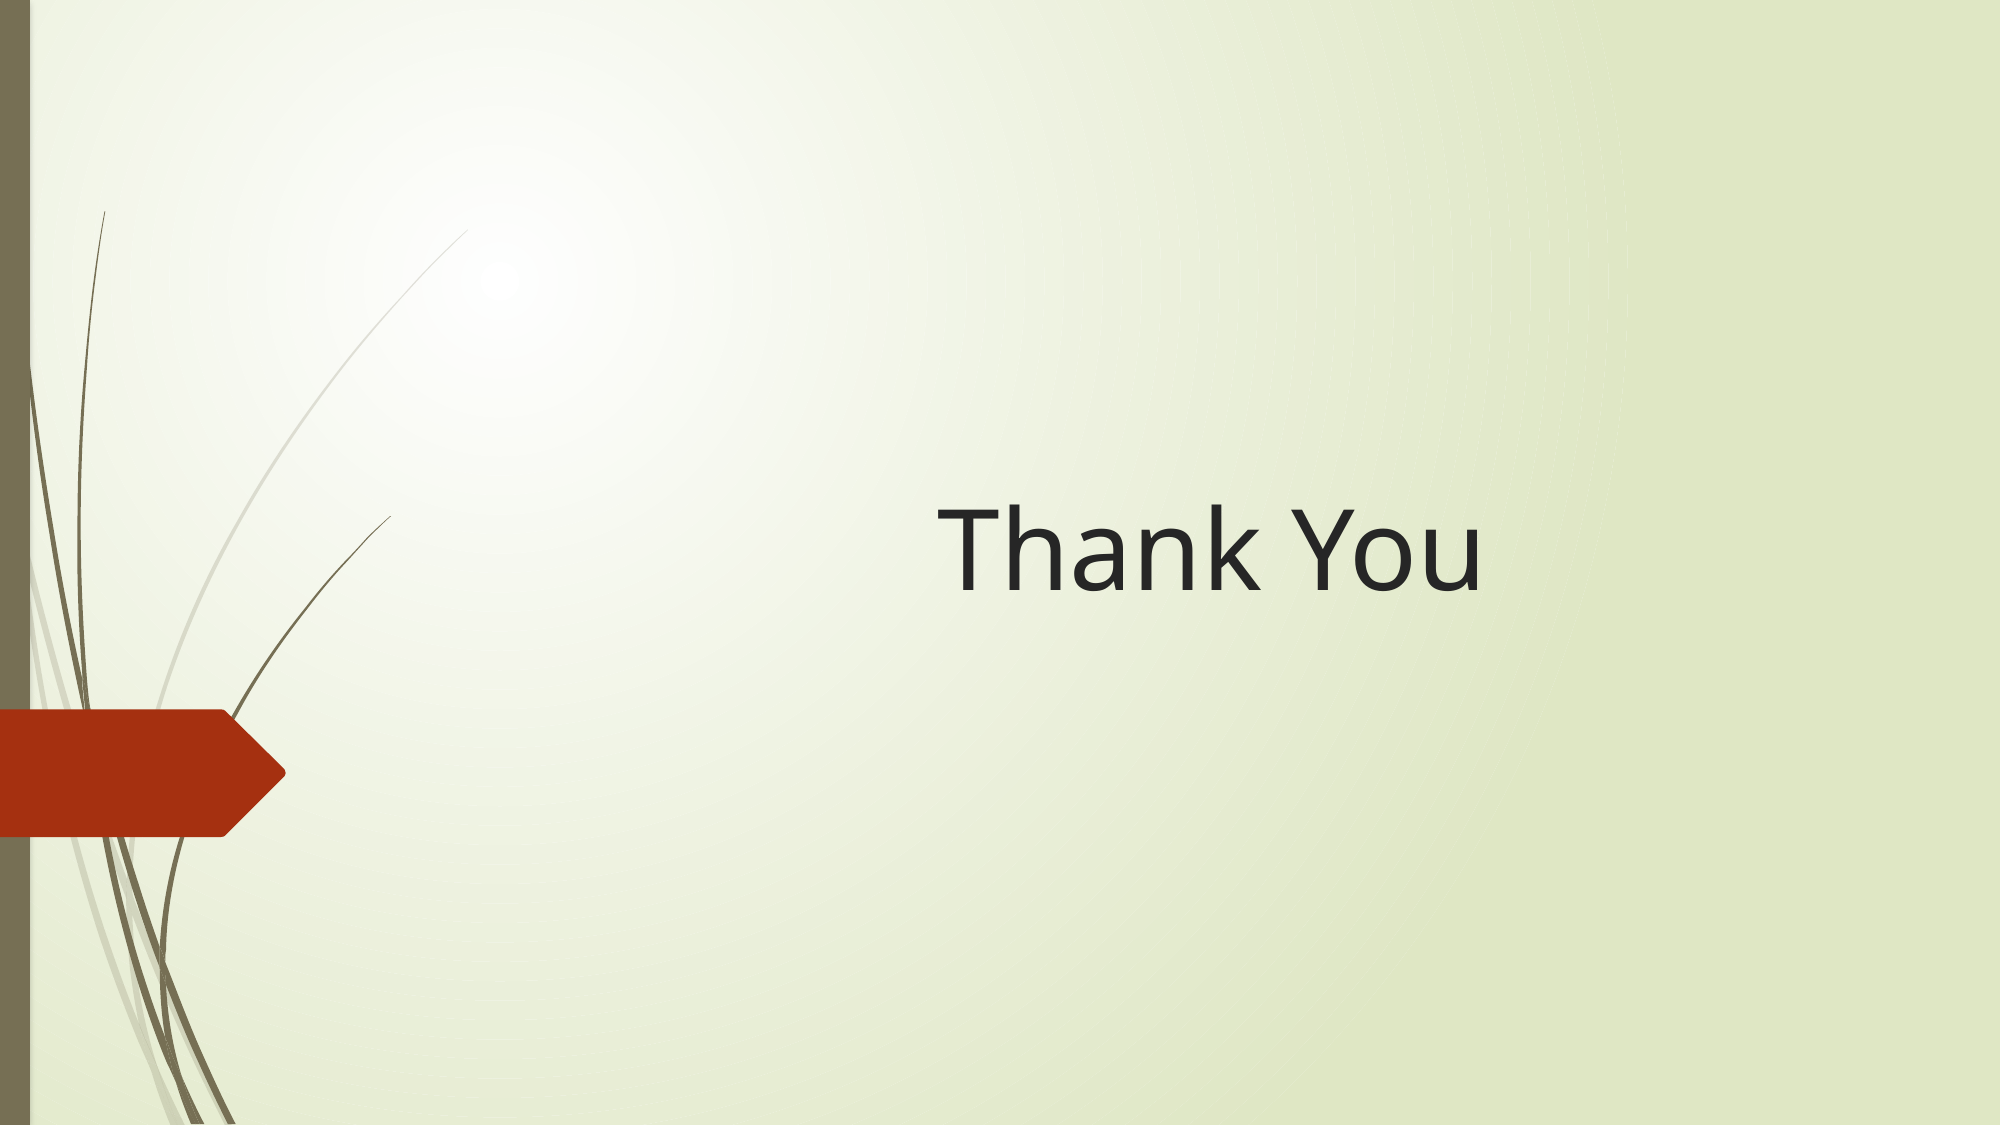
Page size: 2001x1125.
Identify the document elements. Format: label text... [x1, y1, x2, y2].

title Thank You [424, 249, 2000, 621]
